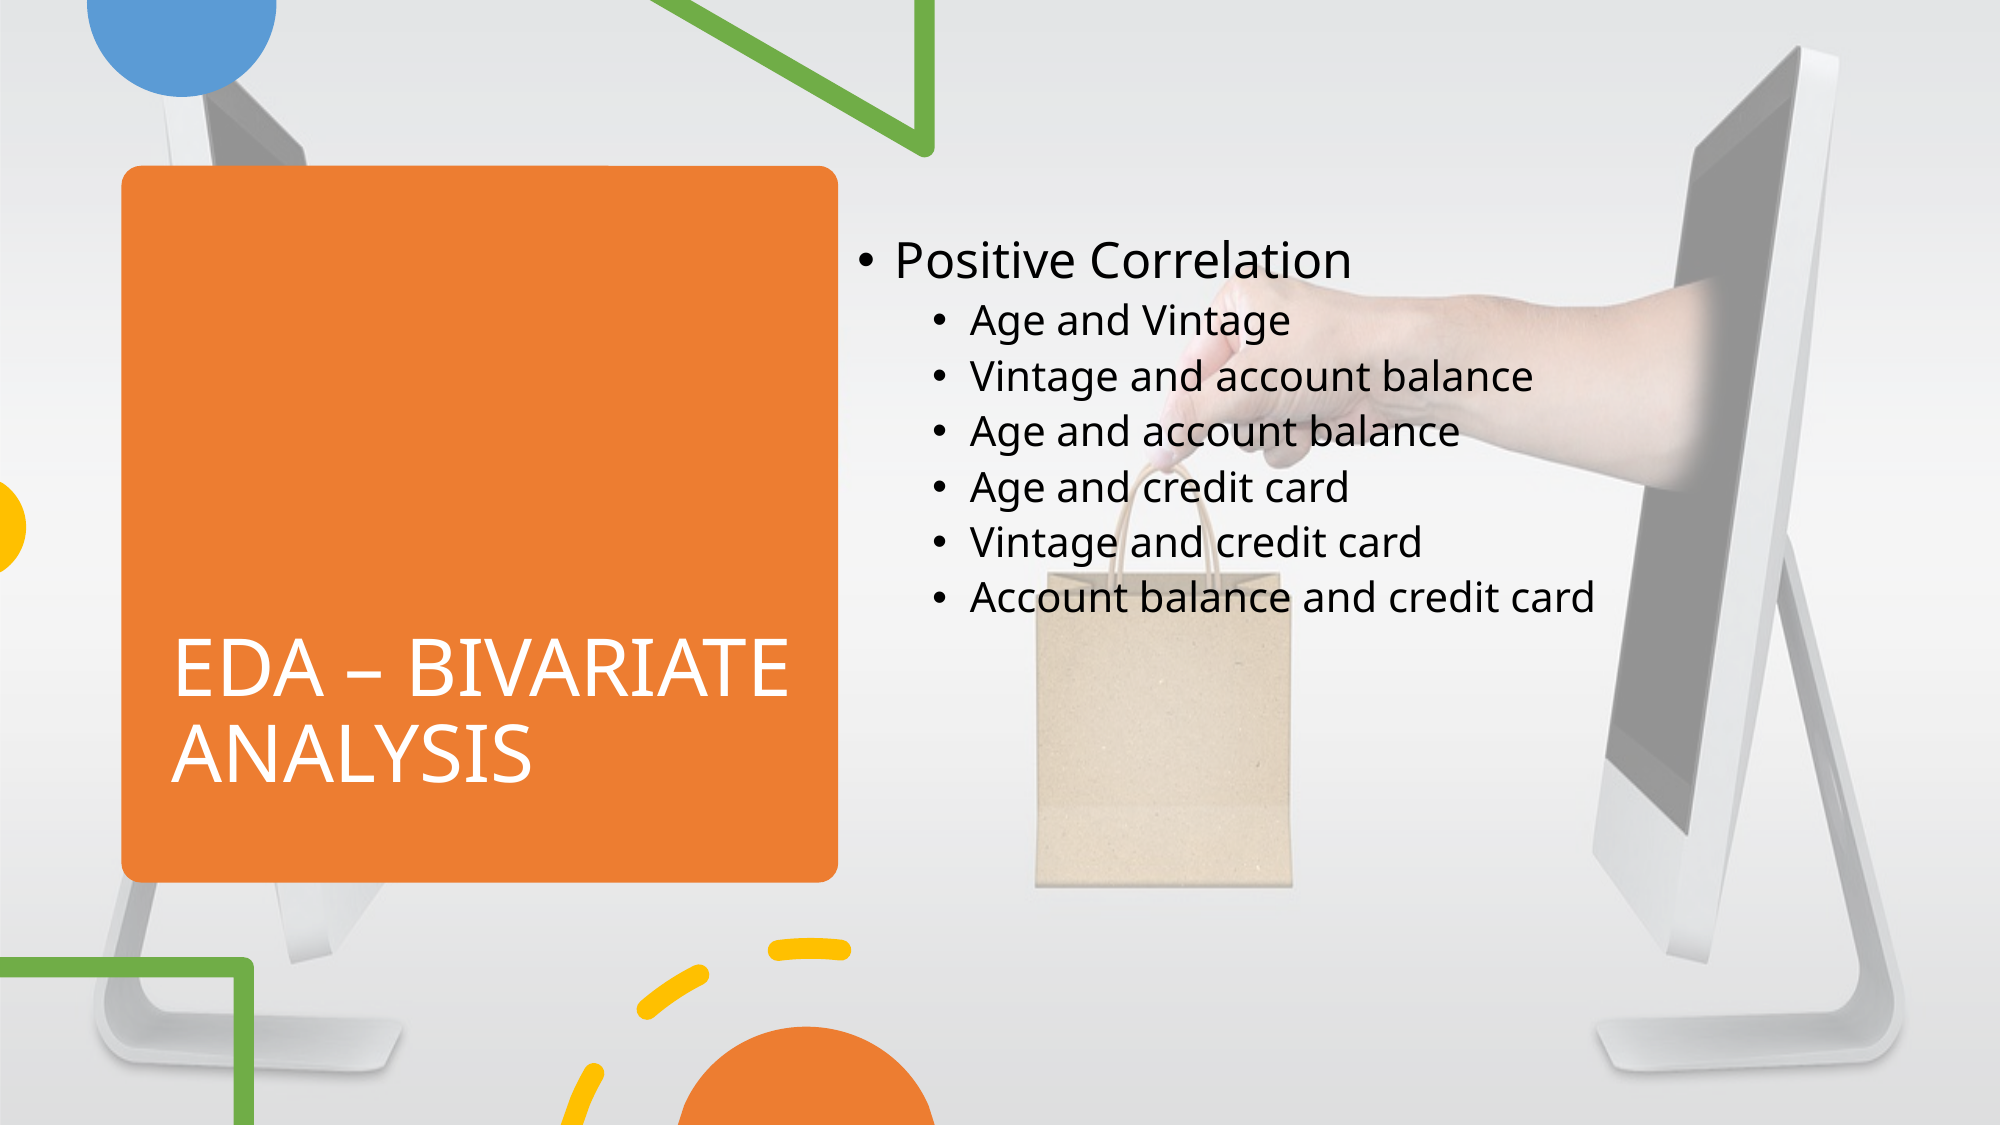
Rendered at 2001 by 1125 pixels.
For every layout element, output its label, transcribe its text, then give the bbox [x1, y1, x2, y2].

text_box [0, 957, 254, 1125]
text_box [676, 1025, 936, 1125]
title EDA – BIVARIATE ANALYSIS [156, 605, 809, 822]
text_box [85, 0, 278, 98]
text_box [120, 164, 840, 884]
text_box [0, 0, 2000, 1125]
text_box [767, 937, 852, 961]
text_box [649, 0, 935, 157]
text_box [560, 1063, 605, 1125]
text_box [636, 964, 710, 1020]
list Positive Correlation Age and Vintage Vintage and account balance Age and account balance Age and credit card Vintage and credit card Account balance and credit card [767, 157, 1615, 712]
text_box [0, 480, 28, 574]
